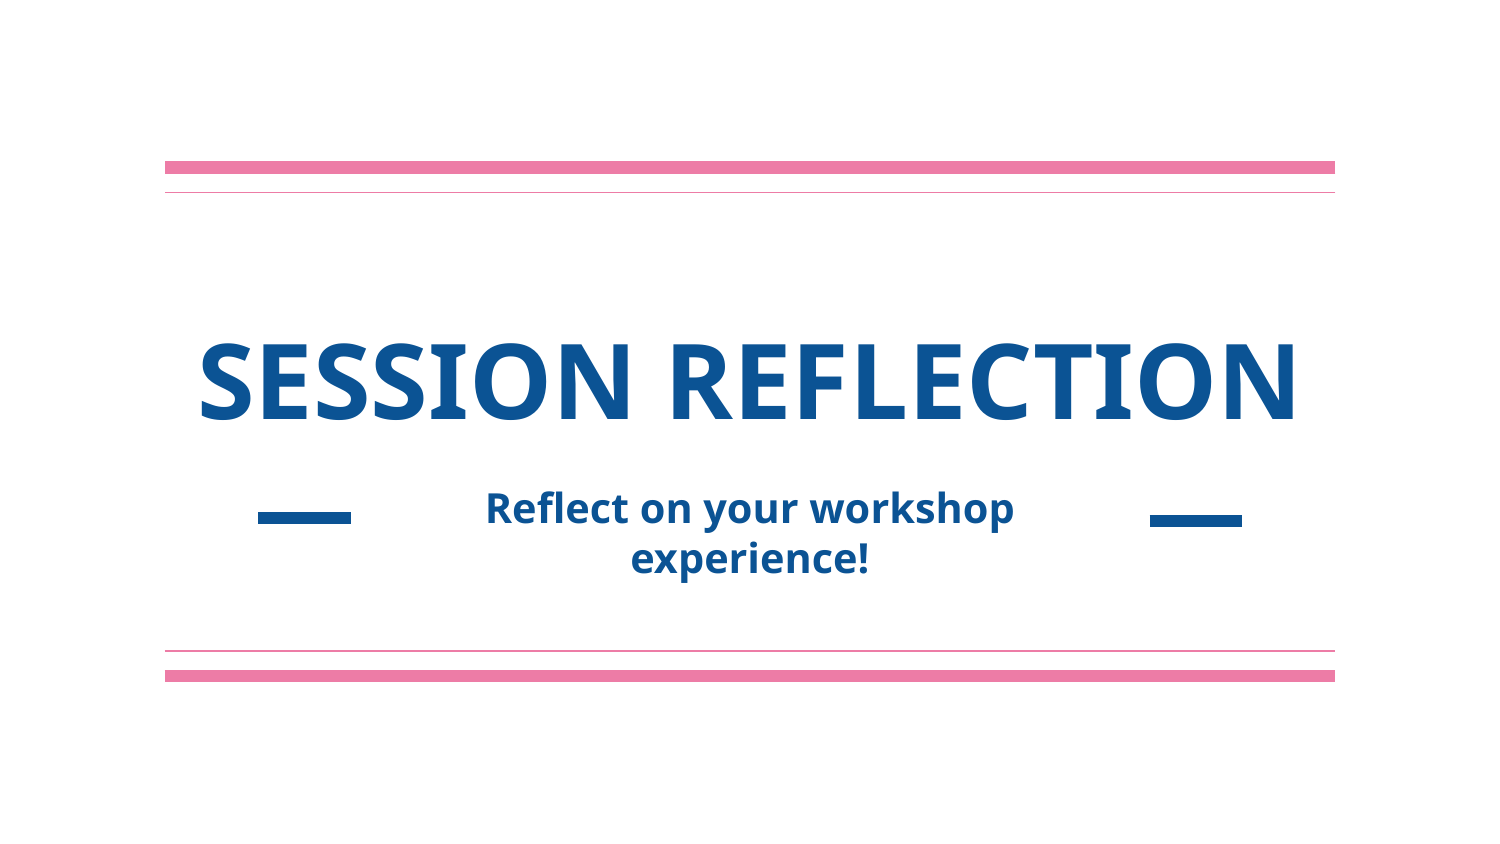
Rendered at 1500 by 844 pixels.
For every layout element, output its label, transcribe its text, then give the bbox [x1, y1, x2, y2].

title SESSION REFLECTION [164, 287, 1336, 456]
subtitle Reflect on your workshop experience! [350, 467, 1150, 598]
